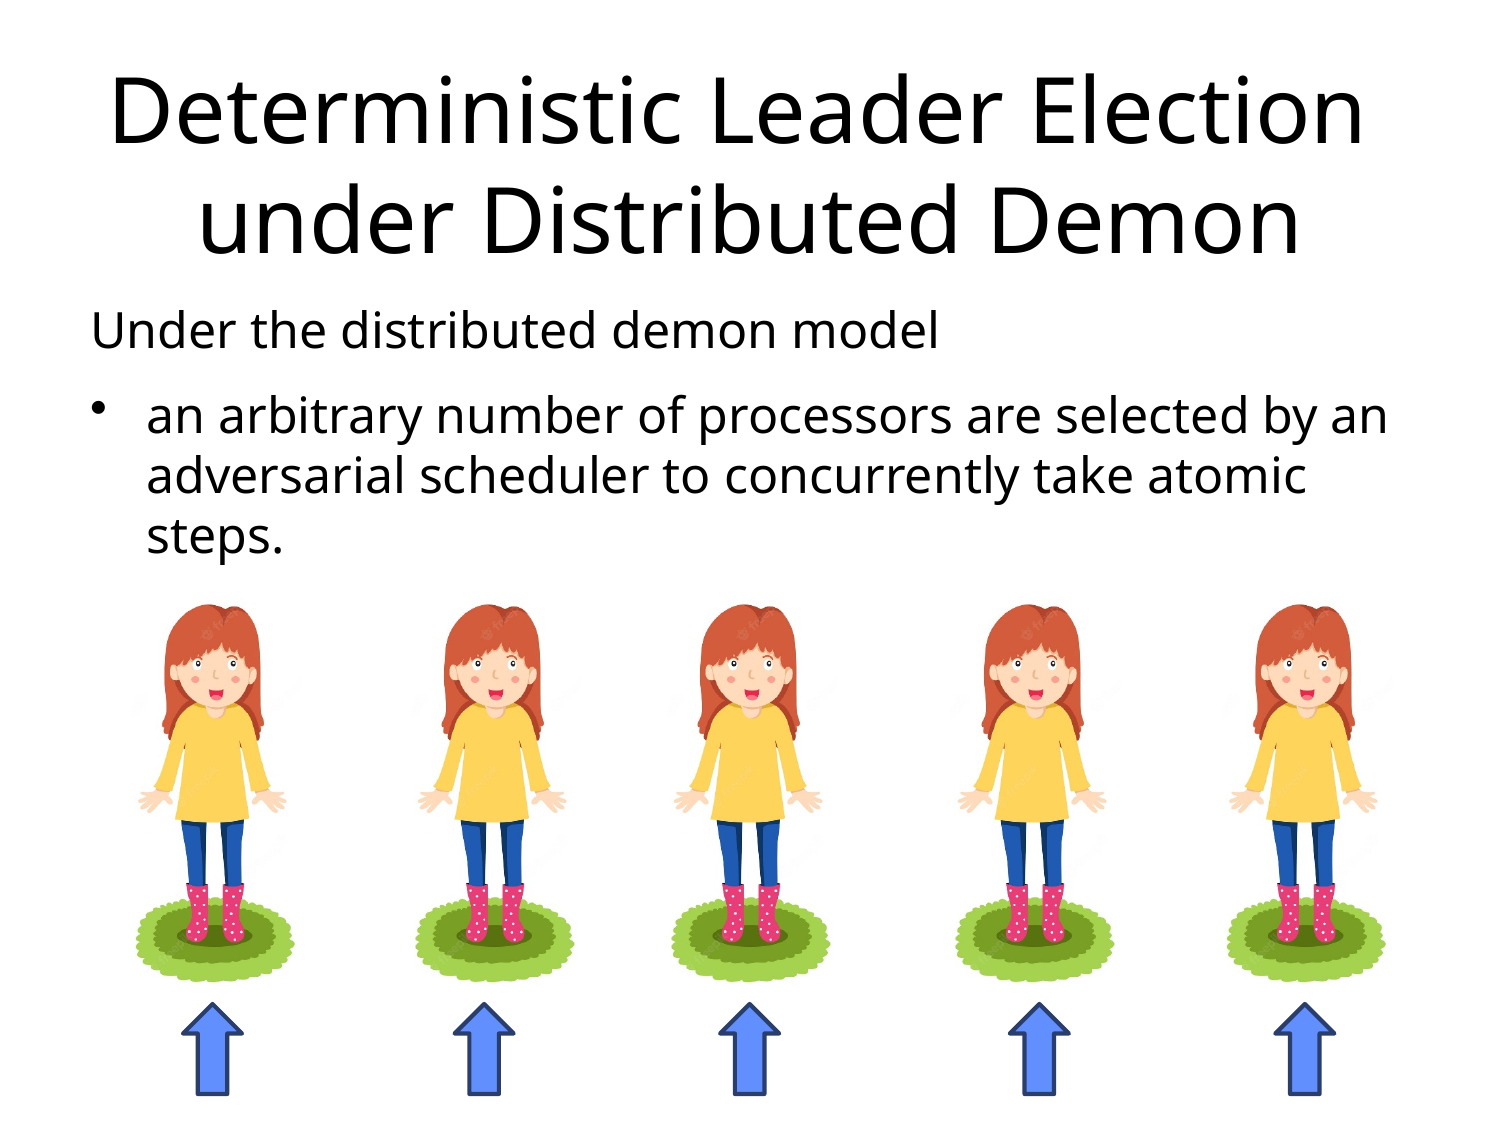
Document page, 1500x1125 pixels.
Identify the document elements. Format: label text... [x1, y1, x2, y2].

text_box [182, 1003, 1335, 1095]
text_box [131, 597, 1393, 987]
title Deterministic Leader Election under Distributed Demon [74, 67, 1426, 256]
list Under the distributed demon model an arbitrary number of processors are selected by an adversarial scheduler to concurrently take atomic steps. [74, 290, 1426, 563]
